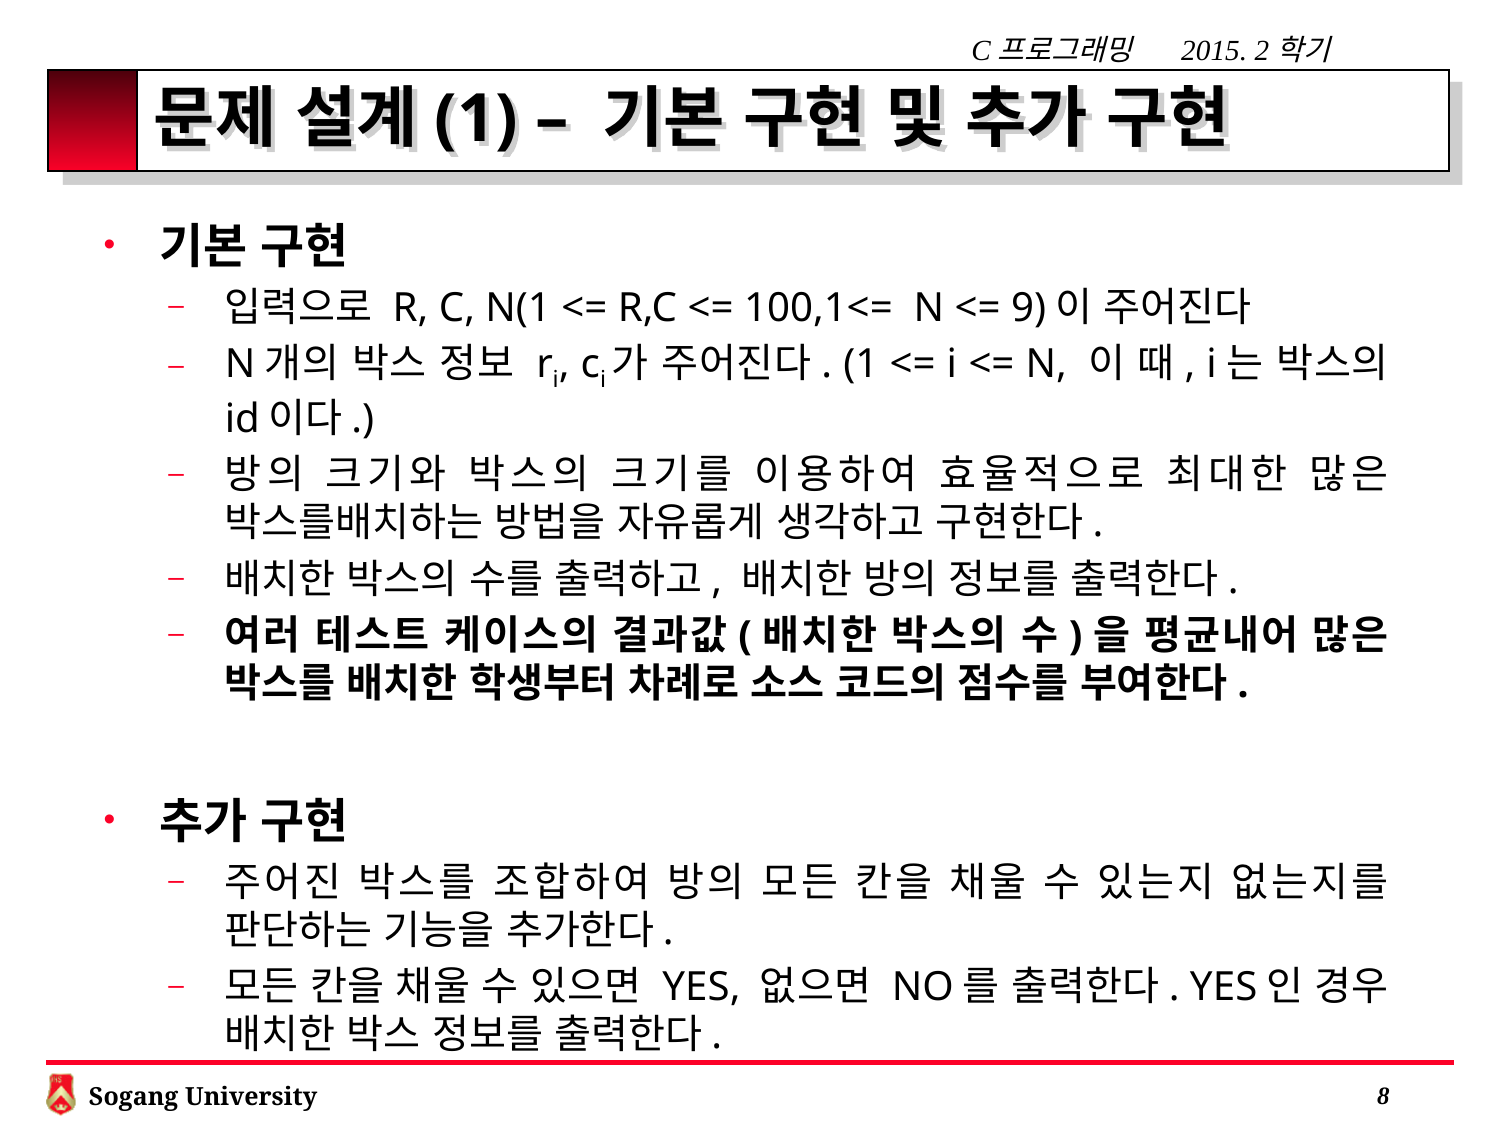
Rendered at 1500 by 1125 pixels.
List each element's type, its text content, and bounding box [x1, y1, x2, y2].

list 기본 구현 입력으로 R, C, N(1 <= R,C <= 100,1<= N <= 9)이 주어진다 N개의 박스 정보 ri, ci가 주어진다. (1 <= i <= N, 이 때, i는 박스의 id이다.) 방의 크기와 박스의 크기를 이용하여 효율적으로 최대한 많은 박스를배치하는 방법을 자유롭게 생각하고 구현한다. 배치한 박스의 수를 출력하고, 배치한 방의 정보를 출력한다. 여러 테스트 케이스의 결과값(배치한 박스의 수)을 평균내어 많은 박스를 배치한 학생부터 차례로 소스 코드의 점수를 부여한다. 추가 구현 주어진 박스를 조합하여 방의 모든 칸을 채울 수 있는지 없는지를 판단하는 기능을 추가한다. 모든 칸을 채울 수 있으면 YES, 없으면 NO를 출력한다. YES인 경우 배치한 박스 정보를 출력한다. [88, 207, 1405, 1071]
picture [44, 1068, 80, 1119]
slide_number 7 [1287, 1071, 1405, 1119]
title 문제 설계(1) – 기본 구현 및 추가 구현 [138, 65, 1455, 179]
